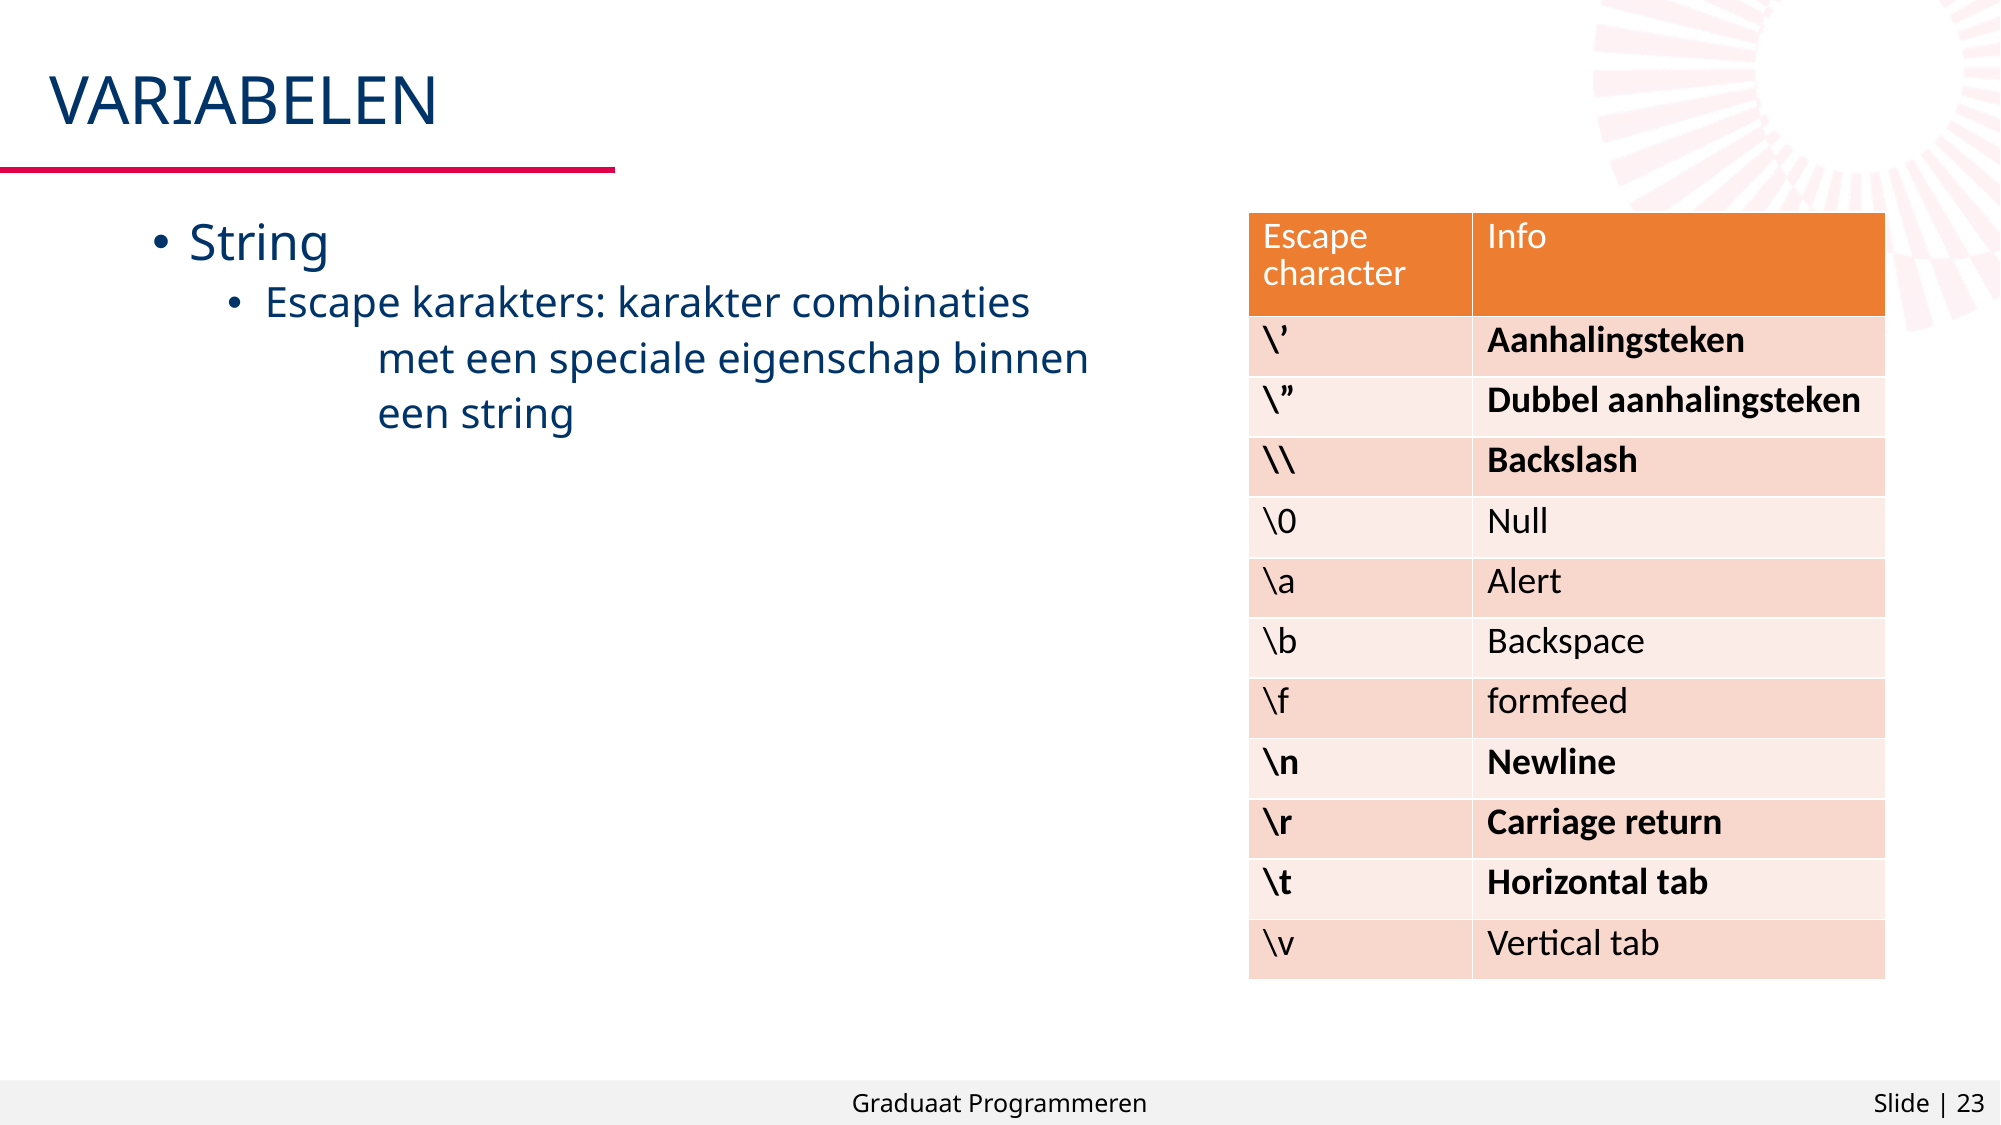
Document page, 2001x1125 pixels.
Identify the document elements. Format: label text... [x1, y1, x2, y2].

table_cell \b [1249, 619, 1472, 677]
table_cell formfeed [1473, 679, 1885, 738]
table_header Info [1473, 213, 1885, 316]
list String Escape karakters: karakter combinaties met een speciale eigenschap binnen een string [137, 210, 1863, 1022]
table_cell \0 [1249, 498, 1472, 557]
picture [1523, 0, 2000, 368]
table_cell Backspace [1473, 619, 1885, 677]
table_cell \” [1249, 378, 1472, 436]
table_cell Vertical tab [1473, 920, 1885, 979]
table_cell Newline [1473, 739, 1885, 798]
title Variabelen [34, 59, 1863, 171]
table_cell \’ [1249, 317, 1472, 376]
table_cell \r [1249, 800, 1472, 858]
table_cell \n [1249, 739, 1472, 798]
table_cell Carriage return [1473, 800, 1885, 858]
table_cell Backslash [1473, 438, 1885, 496]
table_cell Null [1473, 498, 1885, 557]
table_cell Dubbel aanhalingsteken [1473, 378, 1885, 436]
table_cell \f [1249, 679, 1472, 738]
table_cell \\ [1249, 438, 1472, 496]
table_cell \a [1249, 559, 1472, 617]
table_cell \t [1249, 860, 1472, 919]
table_cell Horizontal tab [1473, 860, 1885, 919]
table_cell Alert [1473, 559, 1885, 617]
table_cell \v [1249, 920, 1472, 979]
table_header Escape character [1249, 213, 1472, 316]
table_cell Aanhalingsteken [1473, 317, 1885, 376]
